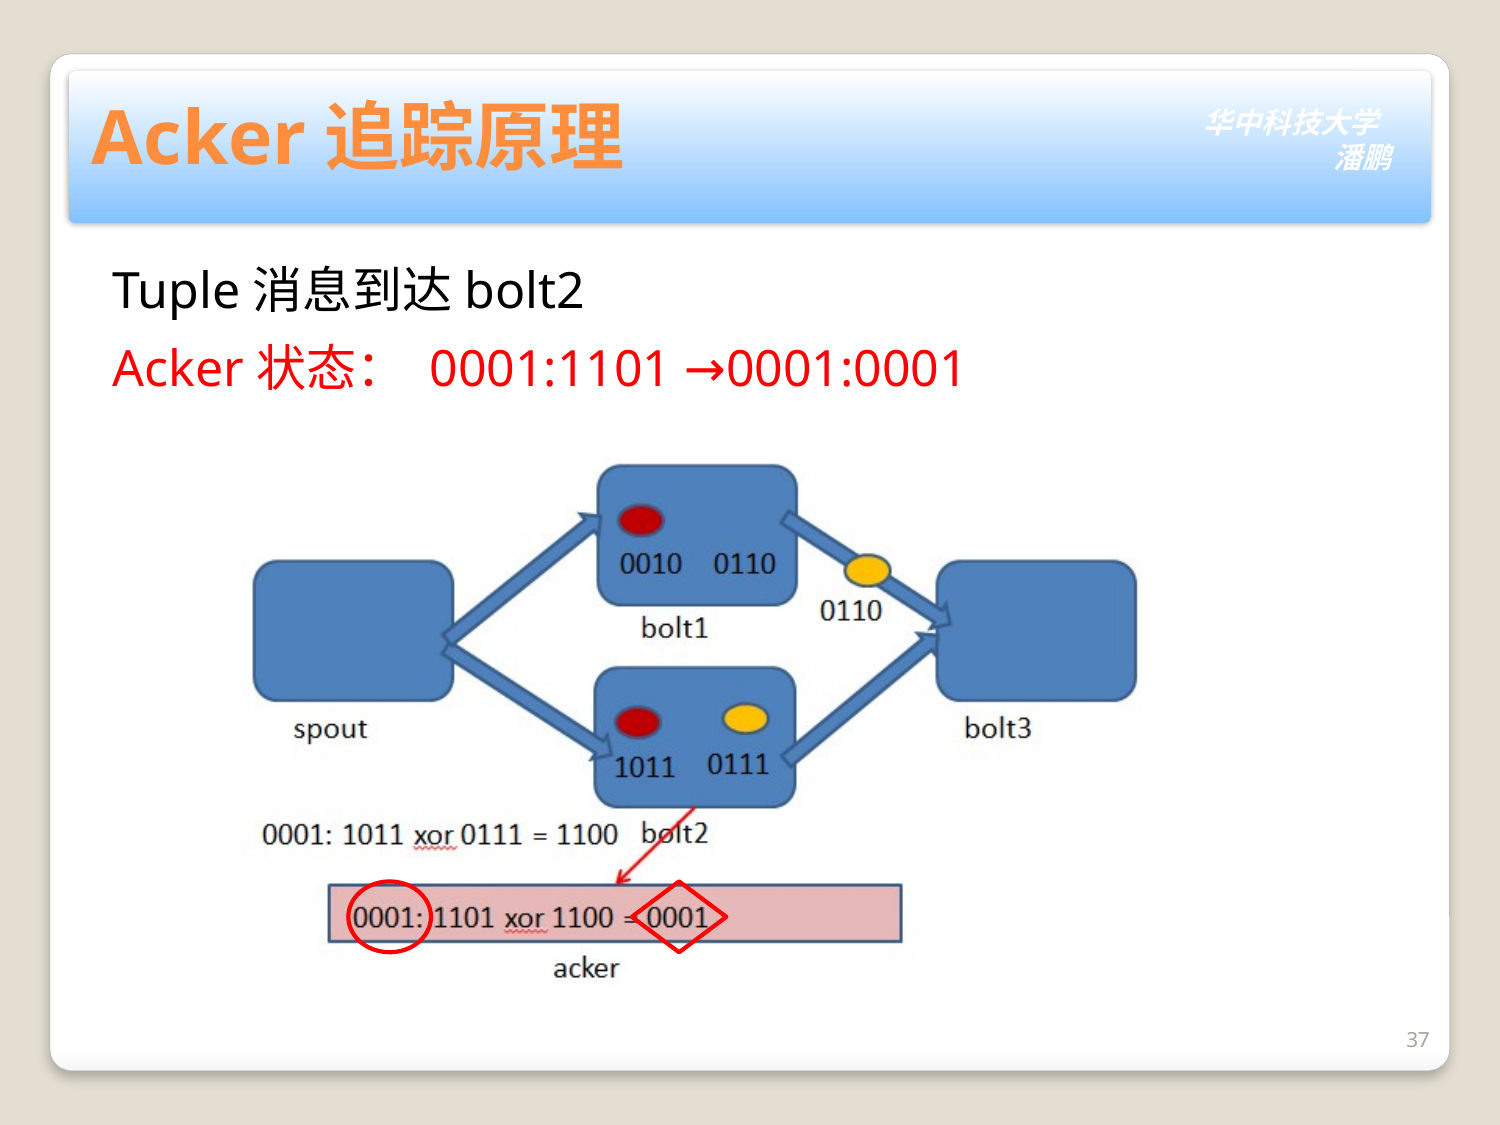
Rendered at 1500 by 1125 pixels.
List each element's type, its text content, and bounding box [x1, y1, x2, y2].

list Tuple消息到达bolt2 Acker状态： 0001:1101 →0001:0001 [82, 231, 1426, 445]
slide_number 37 [1369, 1002, 1445, 1063]
picture [241, 458, 1168, 995]
title Acker追踪原理 [76, 78, 1420, 188]
